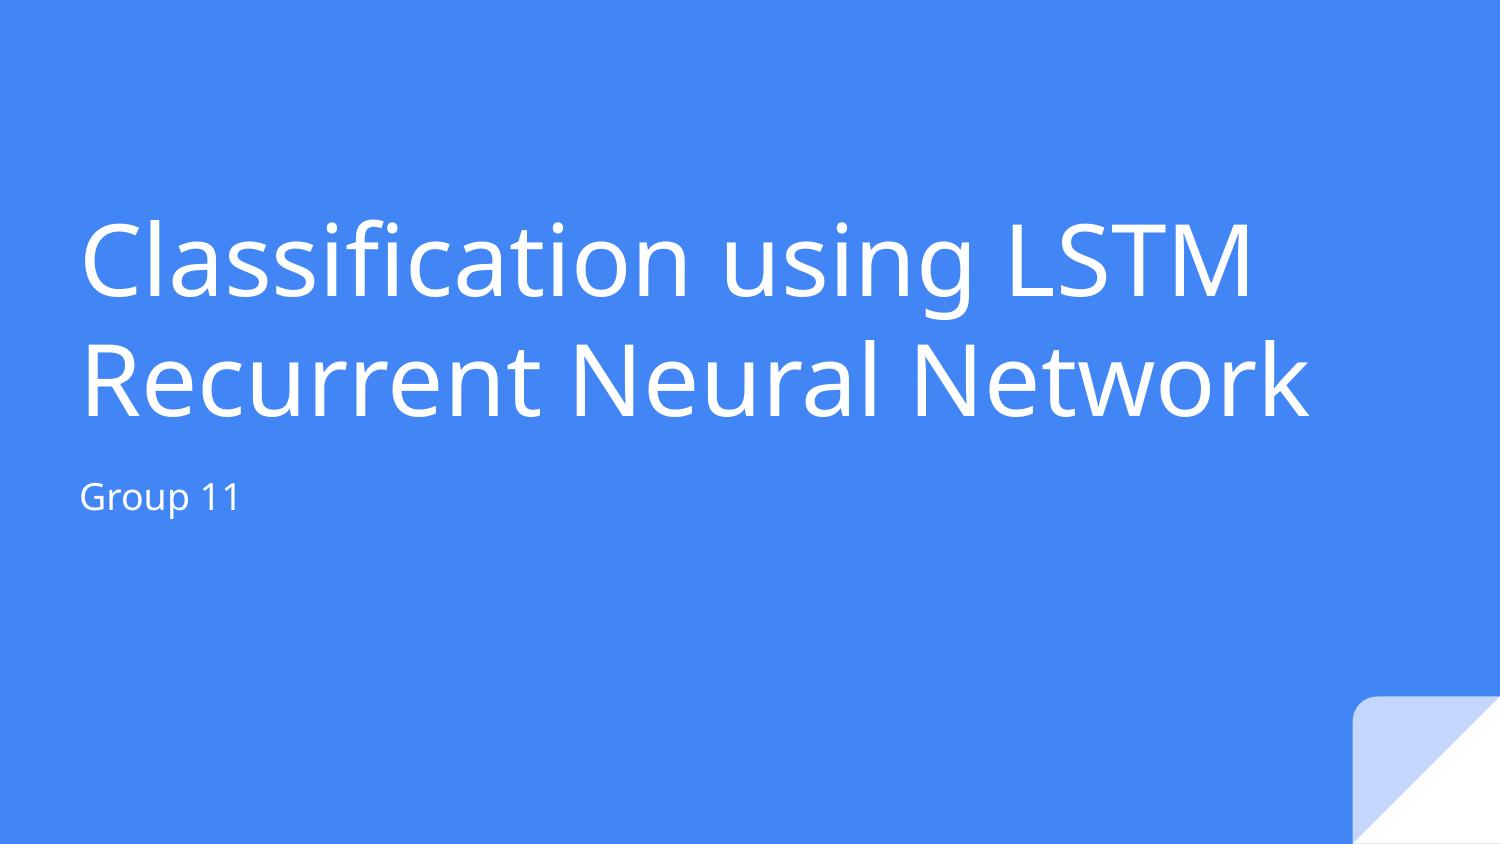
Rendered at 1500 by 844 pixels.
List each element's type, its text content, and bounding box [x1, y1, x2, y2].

subtitle Group 11 [64, 457, 1413, 529]
title Classification using LSTM Recurrent Neural Network [64, 298, 1413, 452]
